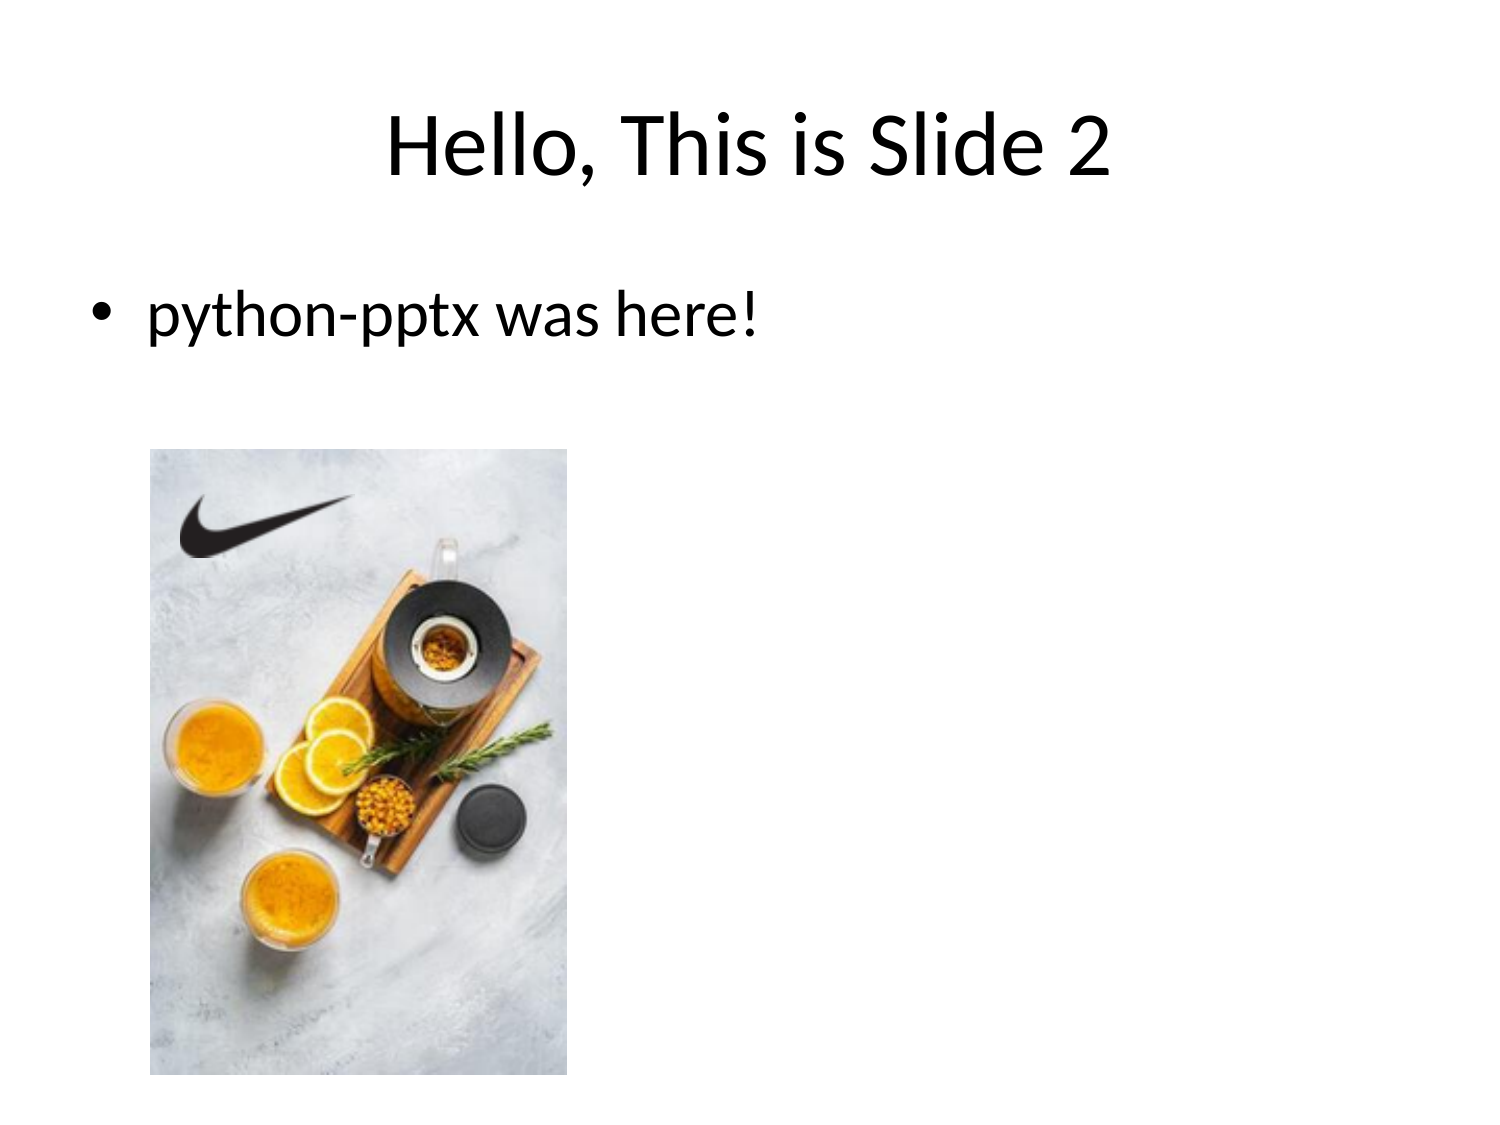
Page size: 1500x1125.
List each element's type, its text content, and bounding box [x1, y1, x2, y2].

list python-pptx was here! [75, 262, 1425, 1005]
picture [149, 449, 567, 1076]
title Hello, This is Slide 2 [75, 45, 1425, 233]
